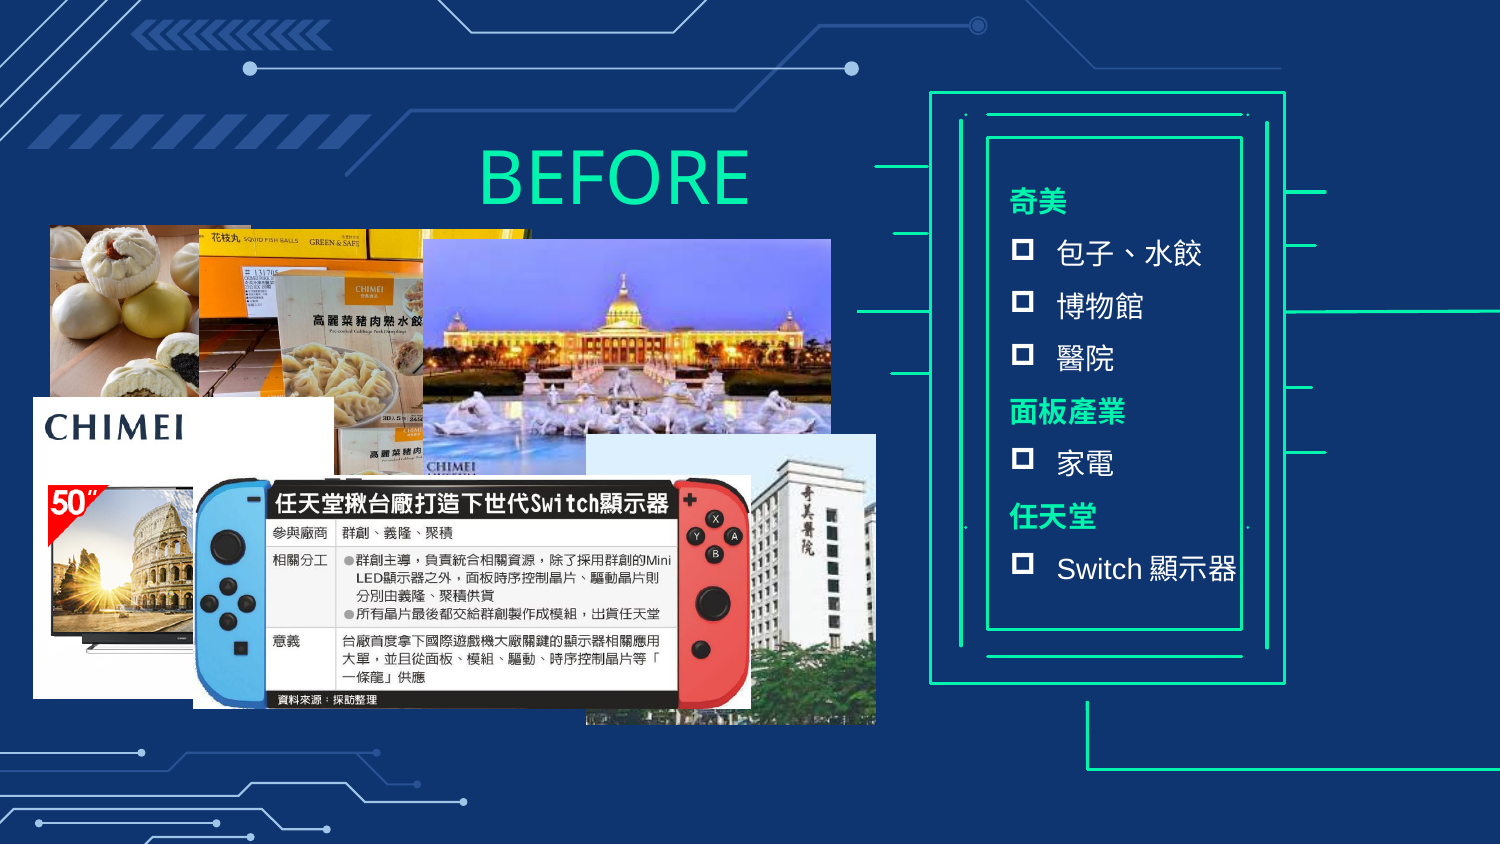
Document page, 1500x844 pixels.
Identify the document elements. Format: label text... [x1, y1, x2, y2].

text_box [856, 92, 1500, 771]
picture [32, 225, 876, 725]
title BEFORE [219, 133, 753, 217]
